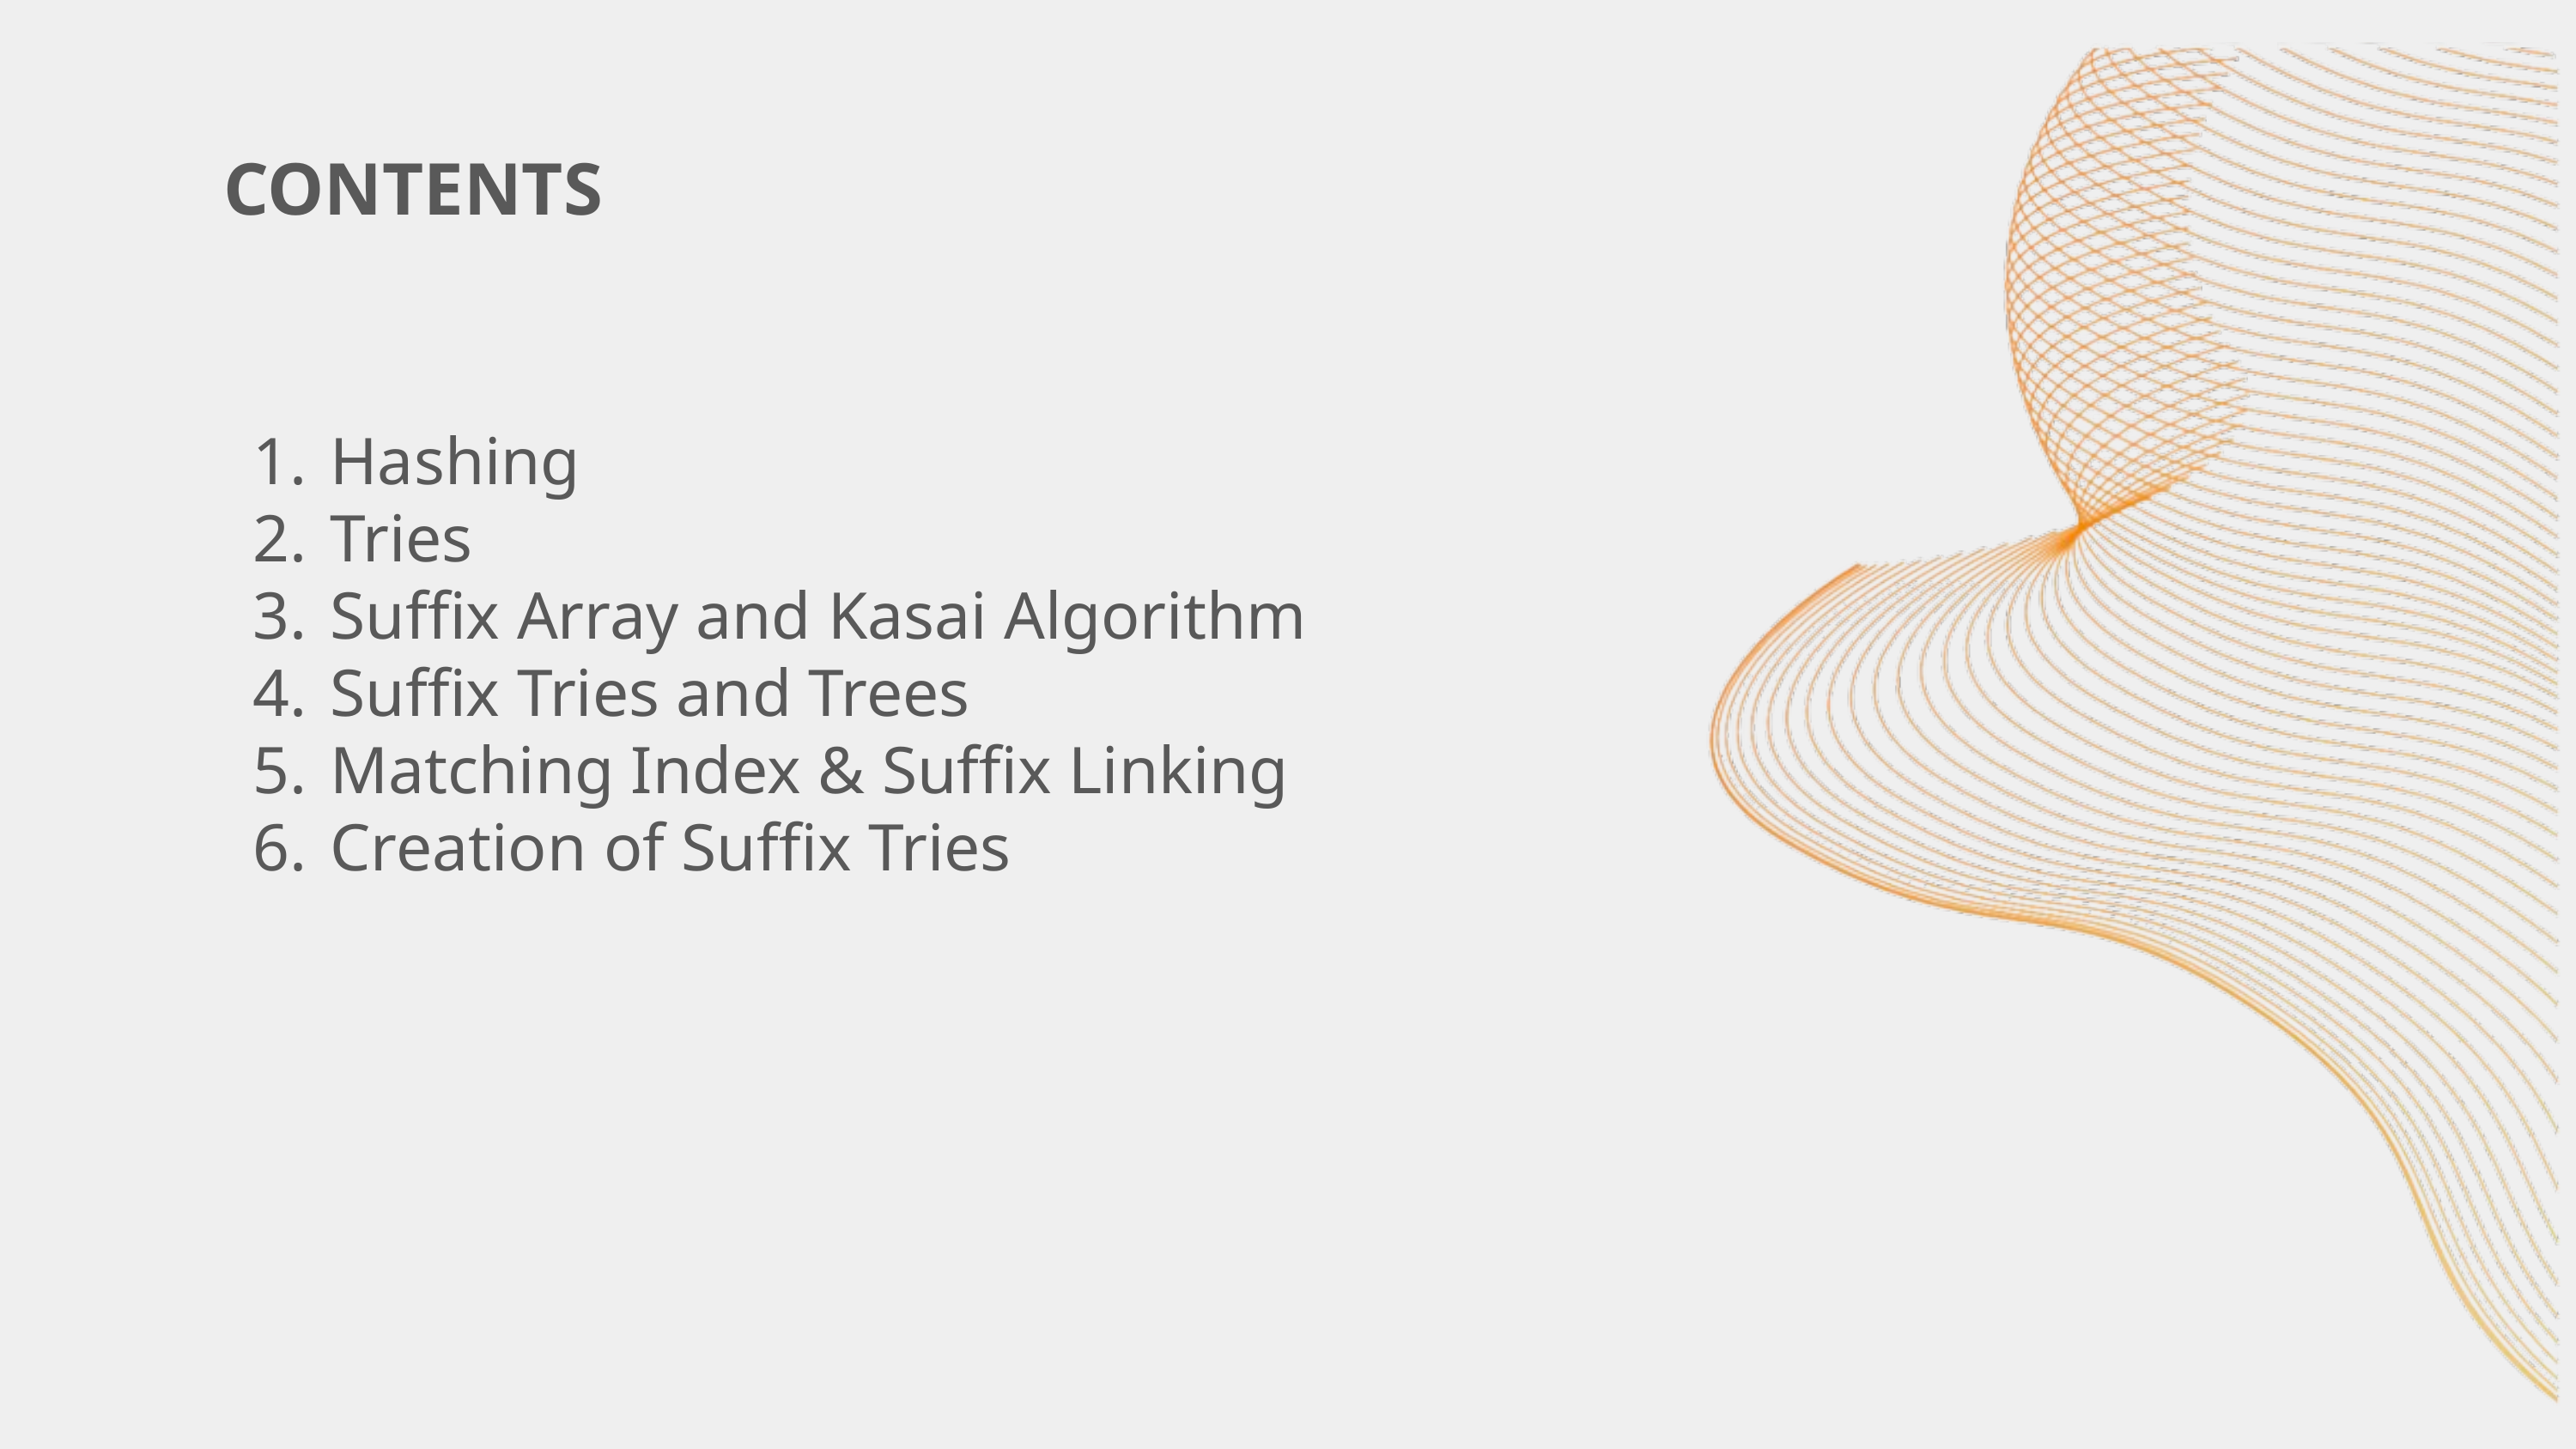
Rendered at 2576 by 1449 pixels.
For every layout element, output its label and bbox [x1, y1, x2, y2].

text_box [175, 421, 1573, 1266]
text_box [223, 144, 1100, 261]
text_box [1701, 42, 2561, 1406]
